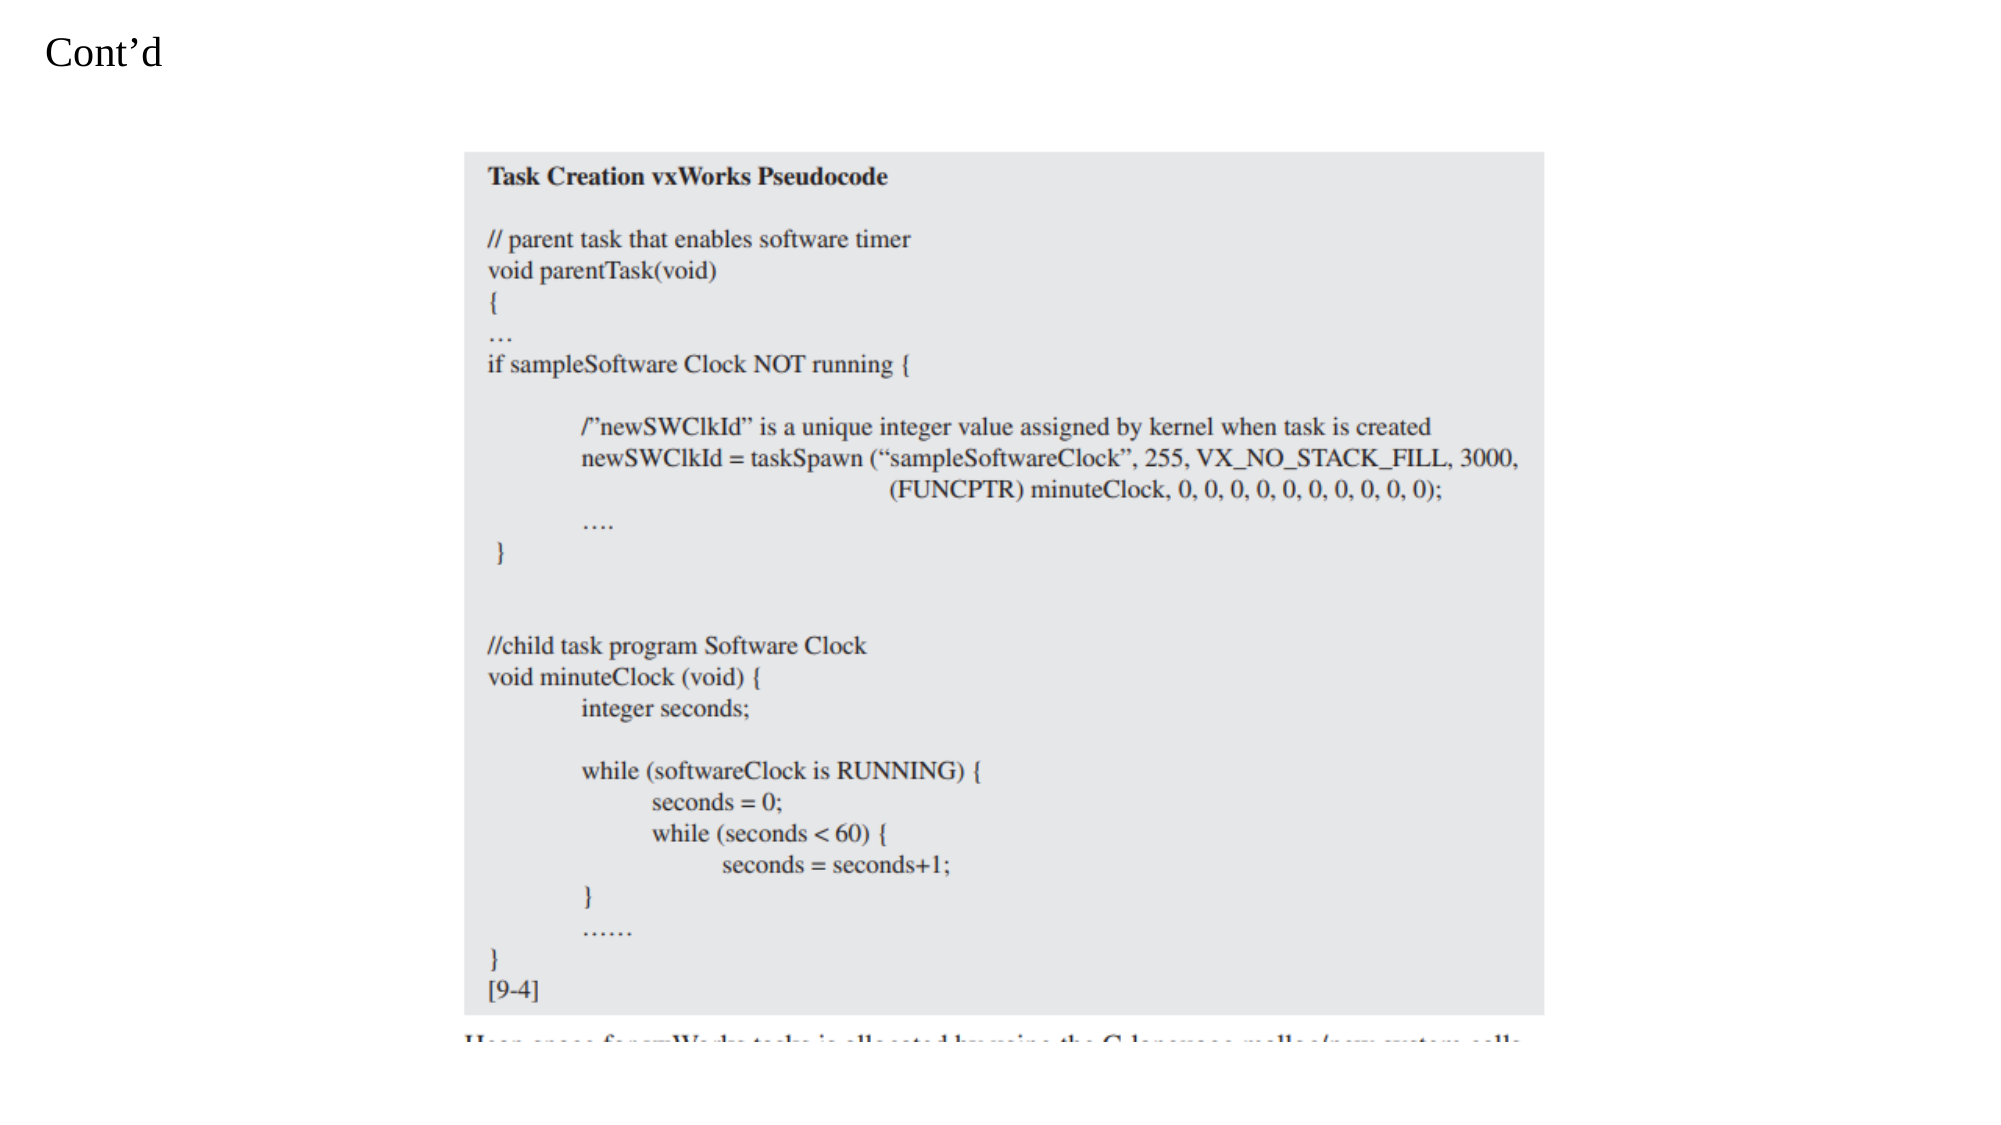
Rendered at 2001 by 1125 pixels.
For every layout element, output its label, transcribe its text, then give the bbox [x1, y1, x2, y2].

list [416, 135, 1579, 1042]
title Cont’d [29, 22, 1755, 84]
